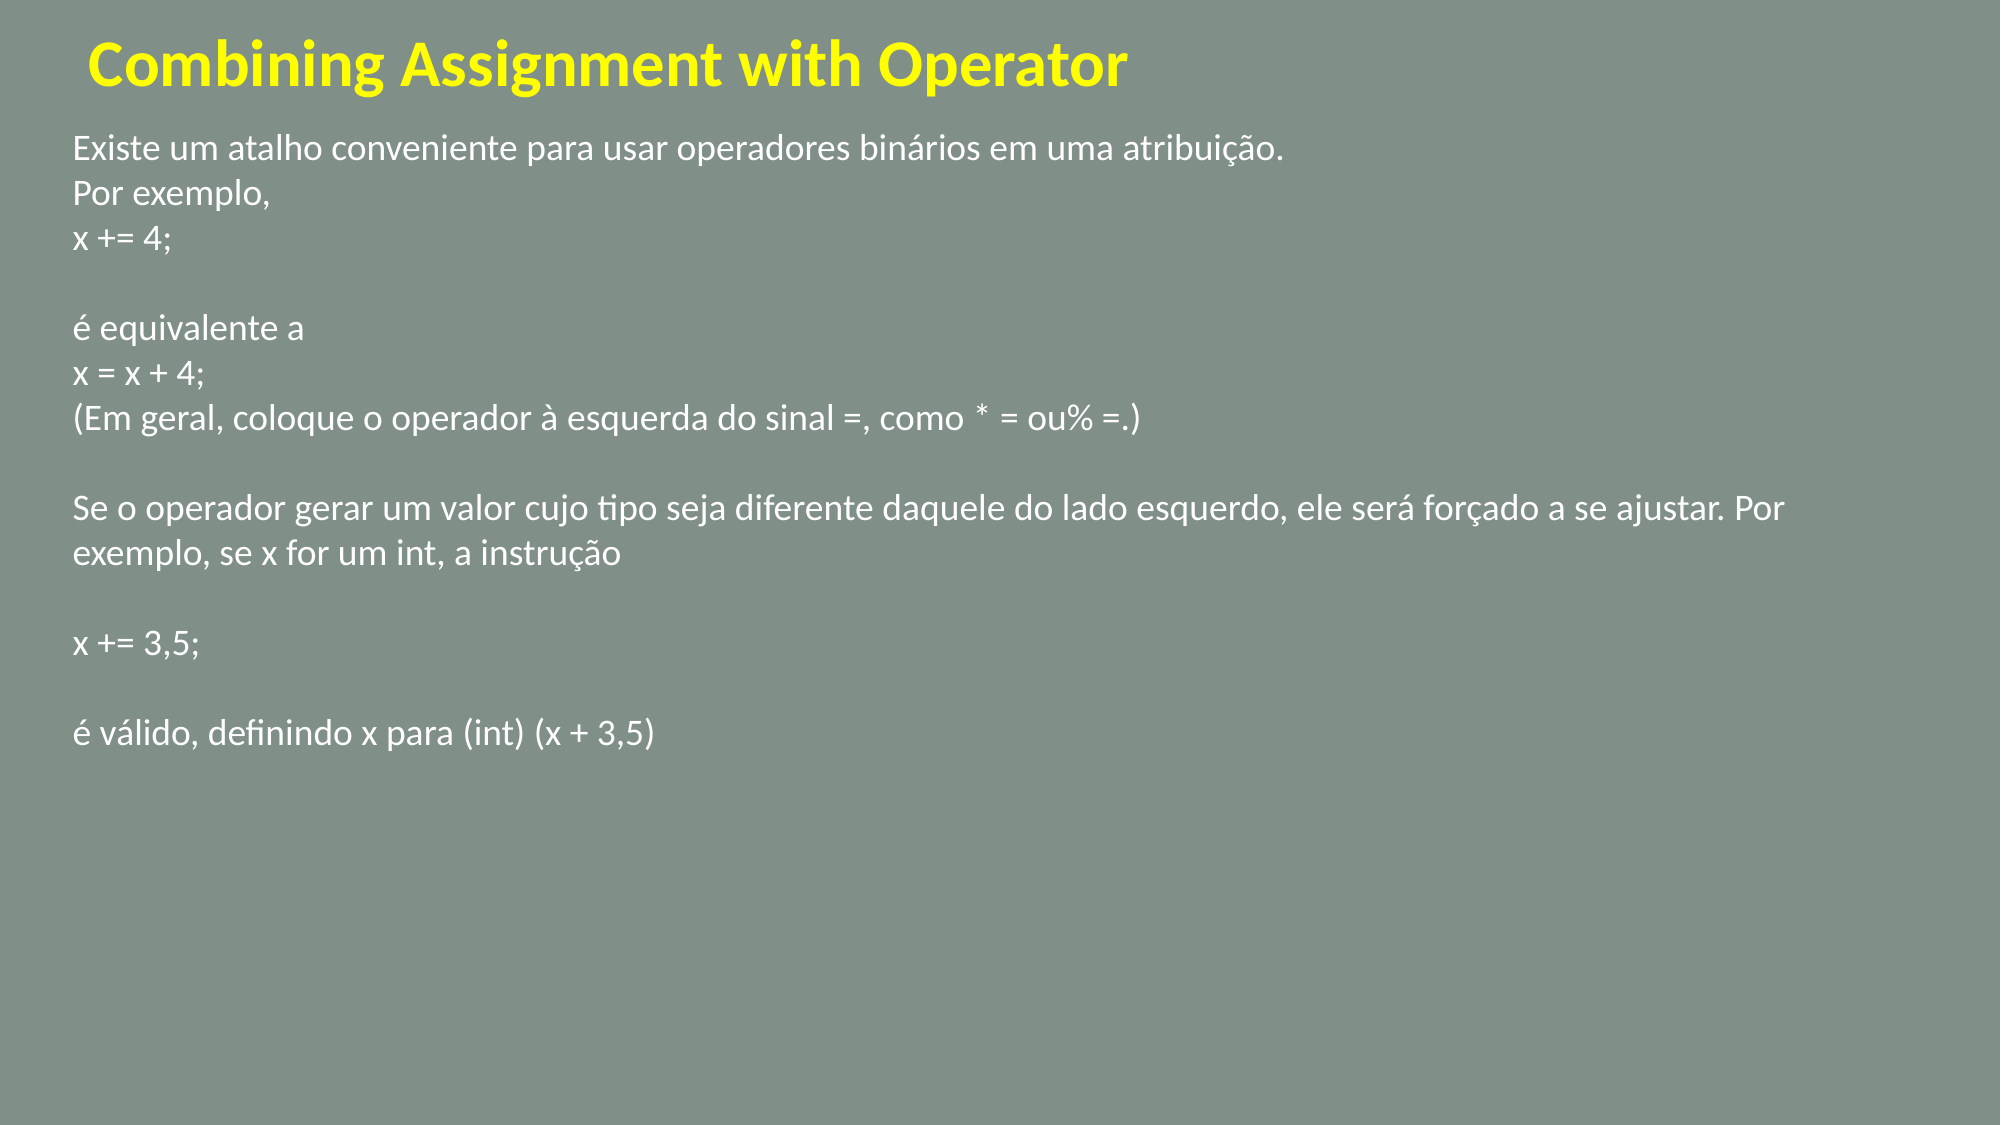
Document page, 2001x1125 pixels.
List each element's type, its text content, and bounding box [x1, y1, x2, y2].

text_box Existe um atalho conveniente para usar operadores binários em uma atribuição. Por exemplo, x += 4; é equivalente a x = x + 4; (Em geral, coloque o operador à esquerda do sinal =, como * = ou% =.) Se o operador gerar um valor cujo tipo seja diferente daquele do lado esquerdo, ele será forçado a se ajustar. Por exemplo, se x for um int, a instrução x += 3,5; é válido, definindo x para (int) (x + 3,5) [57, 115, 1942, 761]
text_box Combining Assignment with Operator [16, 17, 1799, 183]
